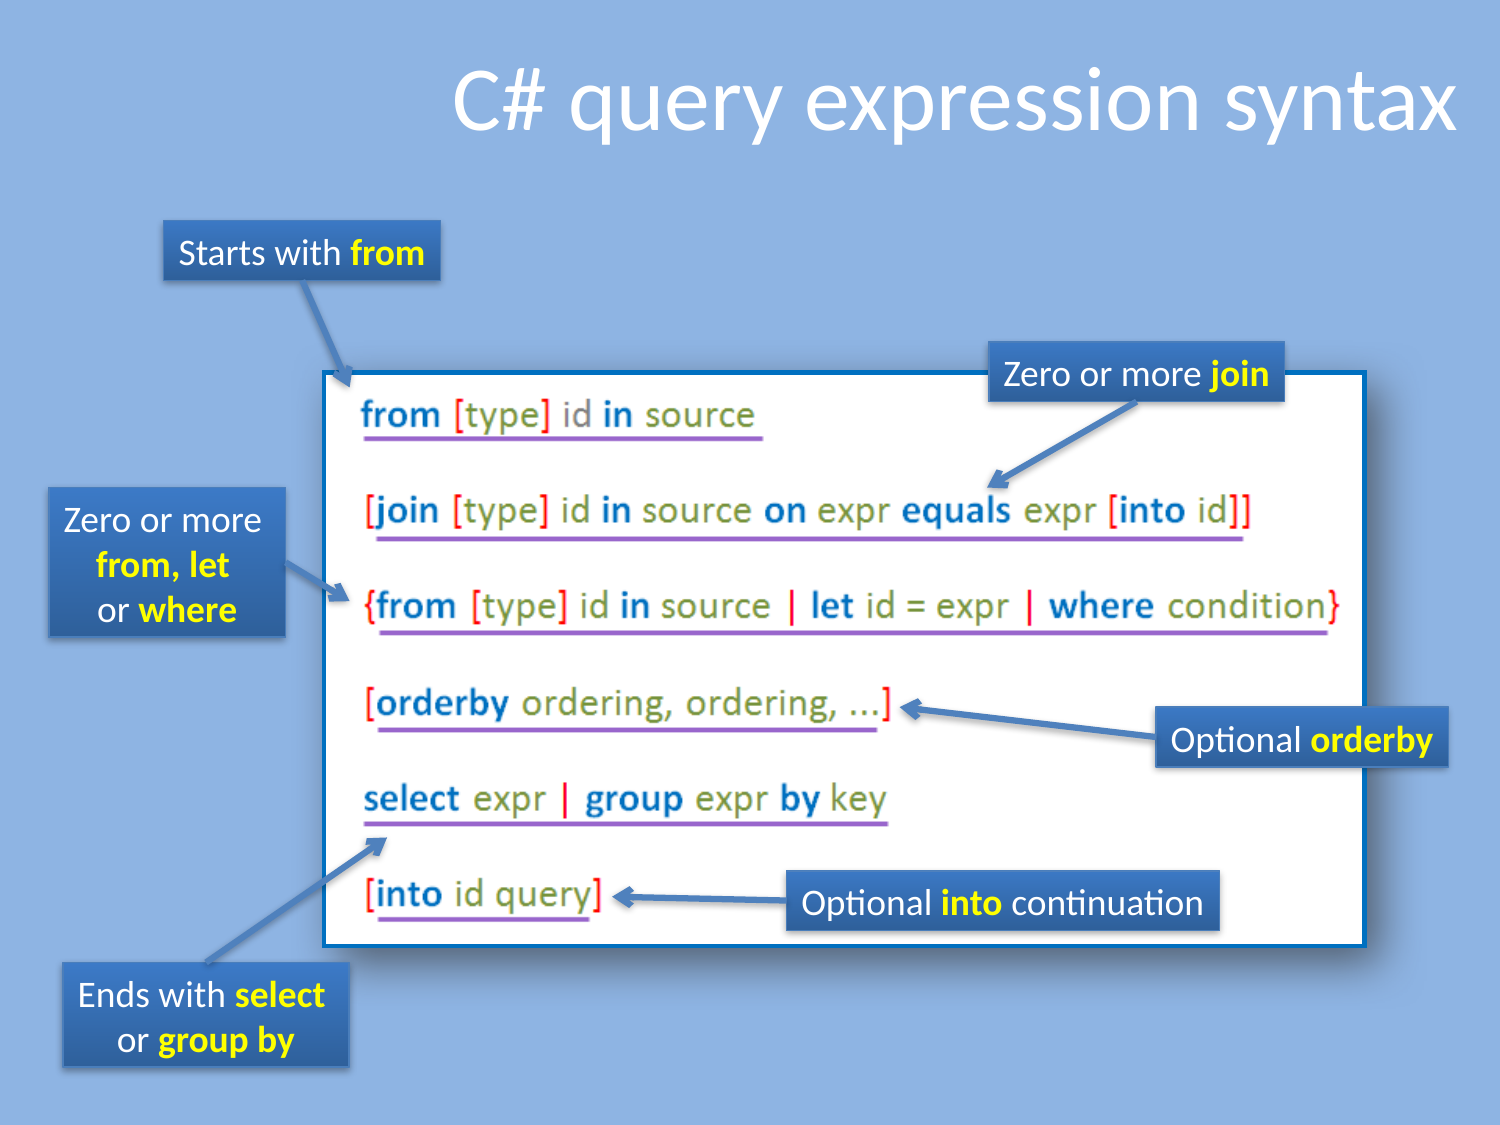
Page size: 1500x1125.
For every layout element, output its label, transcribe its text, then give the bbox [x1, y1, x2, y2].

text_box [46, 220, 1451, 1069]
title C# query expression syntax [24, 12, 1475, 175]
